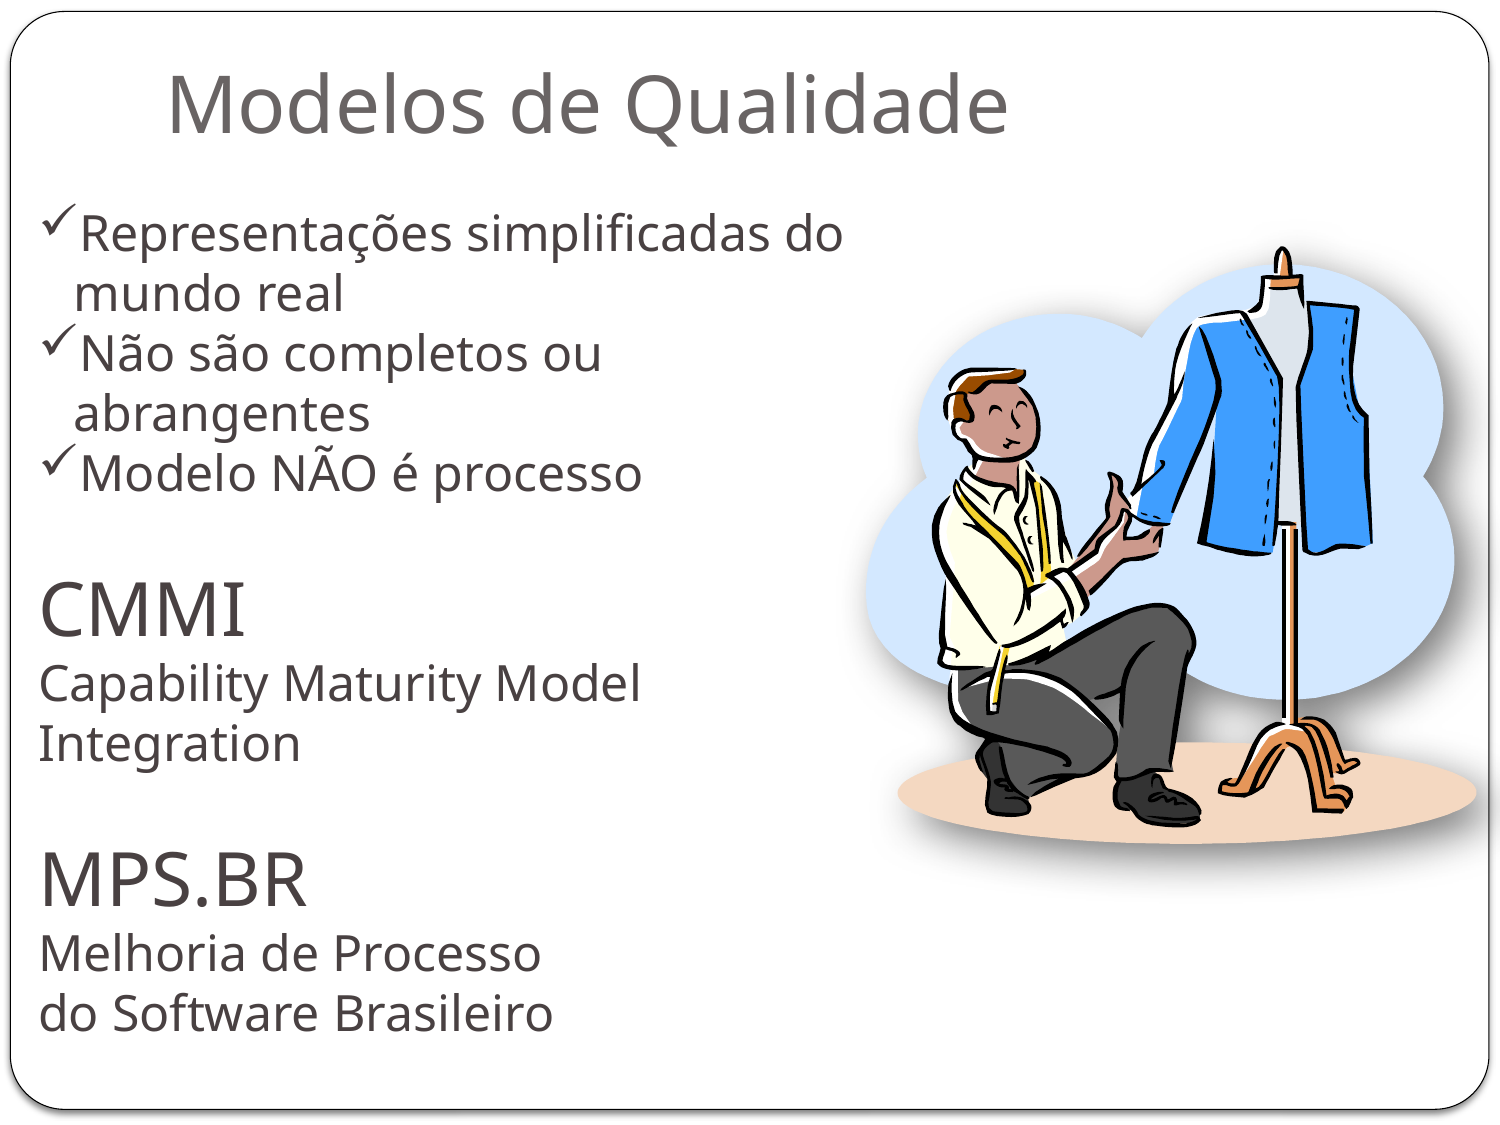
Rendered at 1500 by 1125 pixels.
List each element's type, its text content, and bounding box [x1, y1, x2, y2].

text_box Representações simplificadas do mundo real Não são completos ou abrangentes Modelo NÃO é processo CMMI Capability Maturity Model Integration MPS.BR Melhoria de Processo do Software Brasileiro [23, 193, 903, 1109]
title Modelos de Qualidade [149, 44, 1426, 165]
picture [865, 245, 1477, 844]
